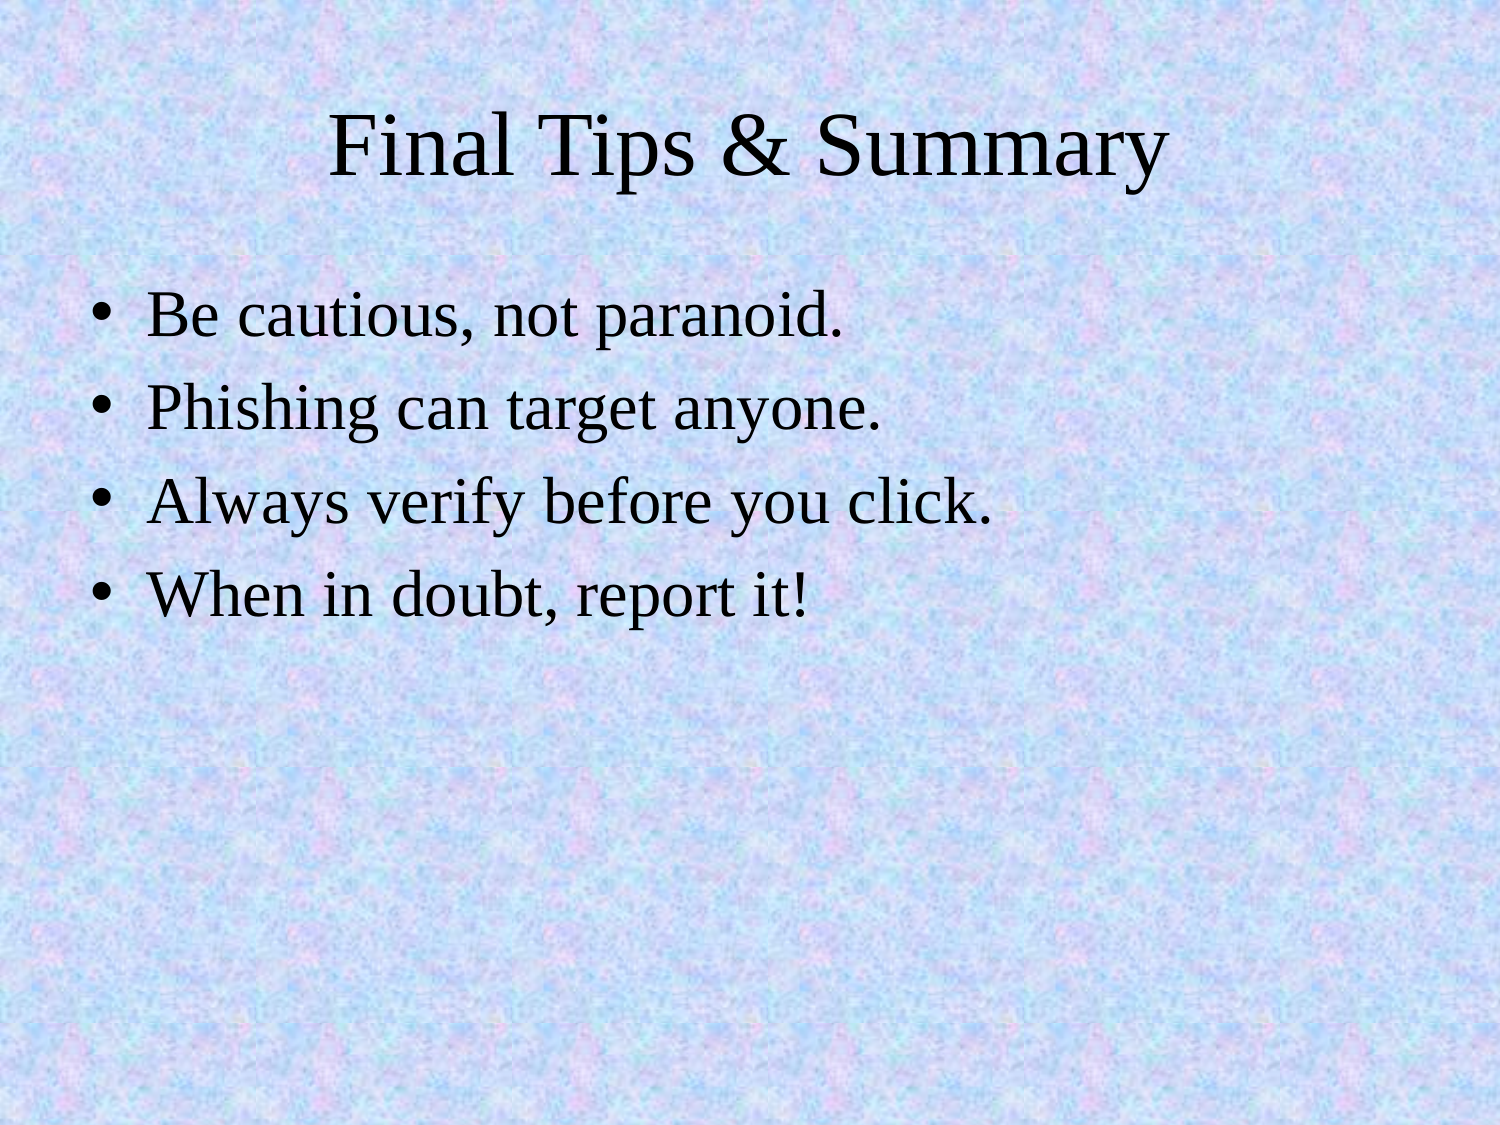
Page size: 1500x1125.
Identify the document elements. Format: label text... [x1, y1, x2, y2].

picture [0, 0, 1500, 1125]
list Be cautious, not paranoid. Phishing can target anyone. Always verify before you click. When in doubt, report it! [75, 262, 1425, 1005]
title Final Tips & Summary [75, 45, 1425, 233]
